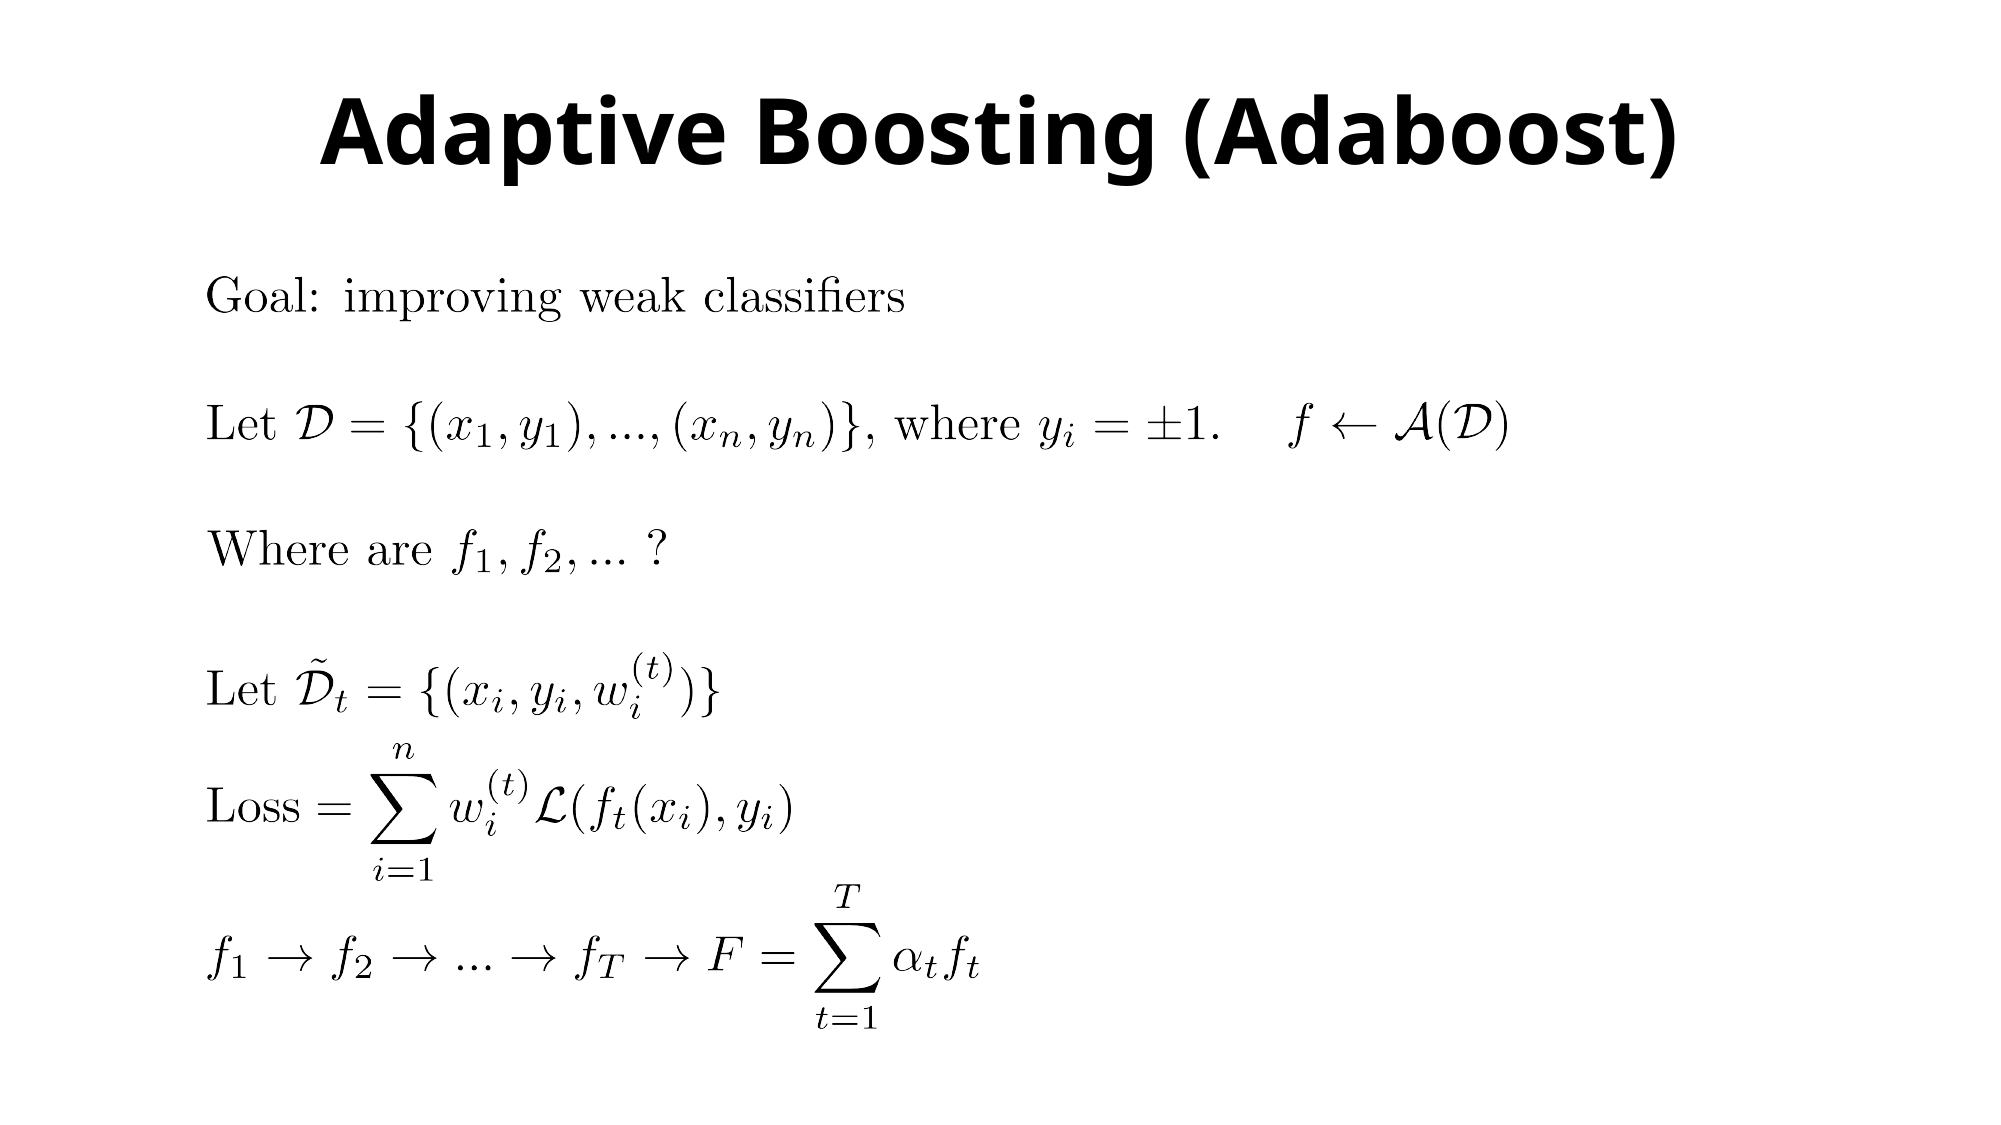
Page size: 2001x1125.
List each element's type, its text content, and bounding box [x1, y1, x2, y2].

picture [207, 401, 1218, 452]
picture [207, 276, 904, 322]
picture [207, 743, 791, 881]
picture [207, 529, 666, 575]
title Adaptive Boosting (Adaboost) [137, 26, 1863, 244]
picture [207, 652, 719, 719]
picture [207, 884, 979, 1030]
picture [1288, 400, 1507, 451]
